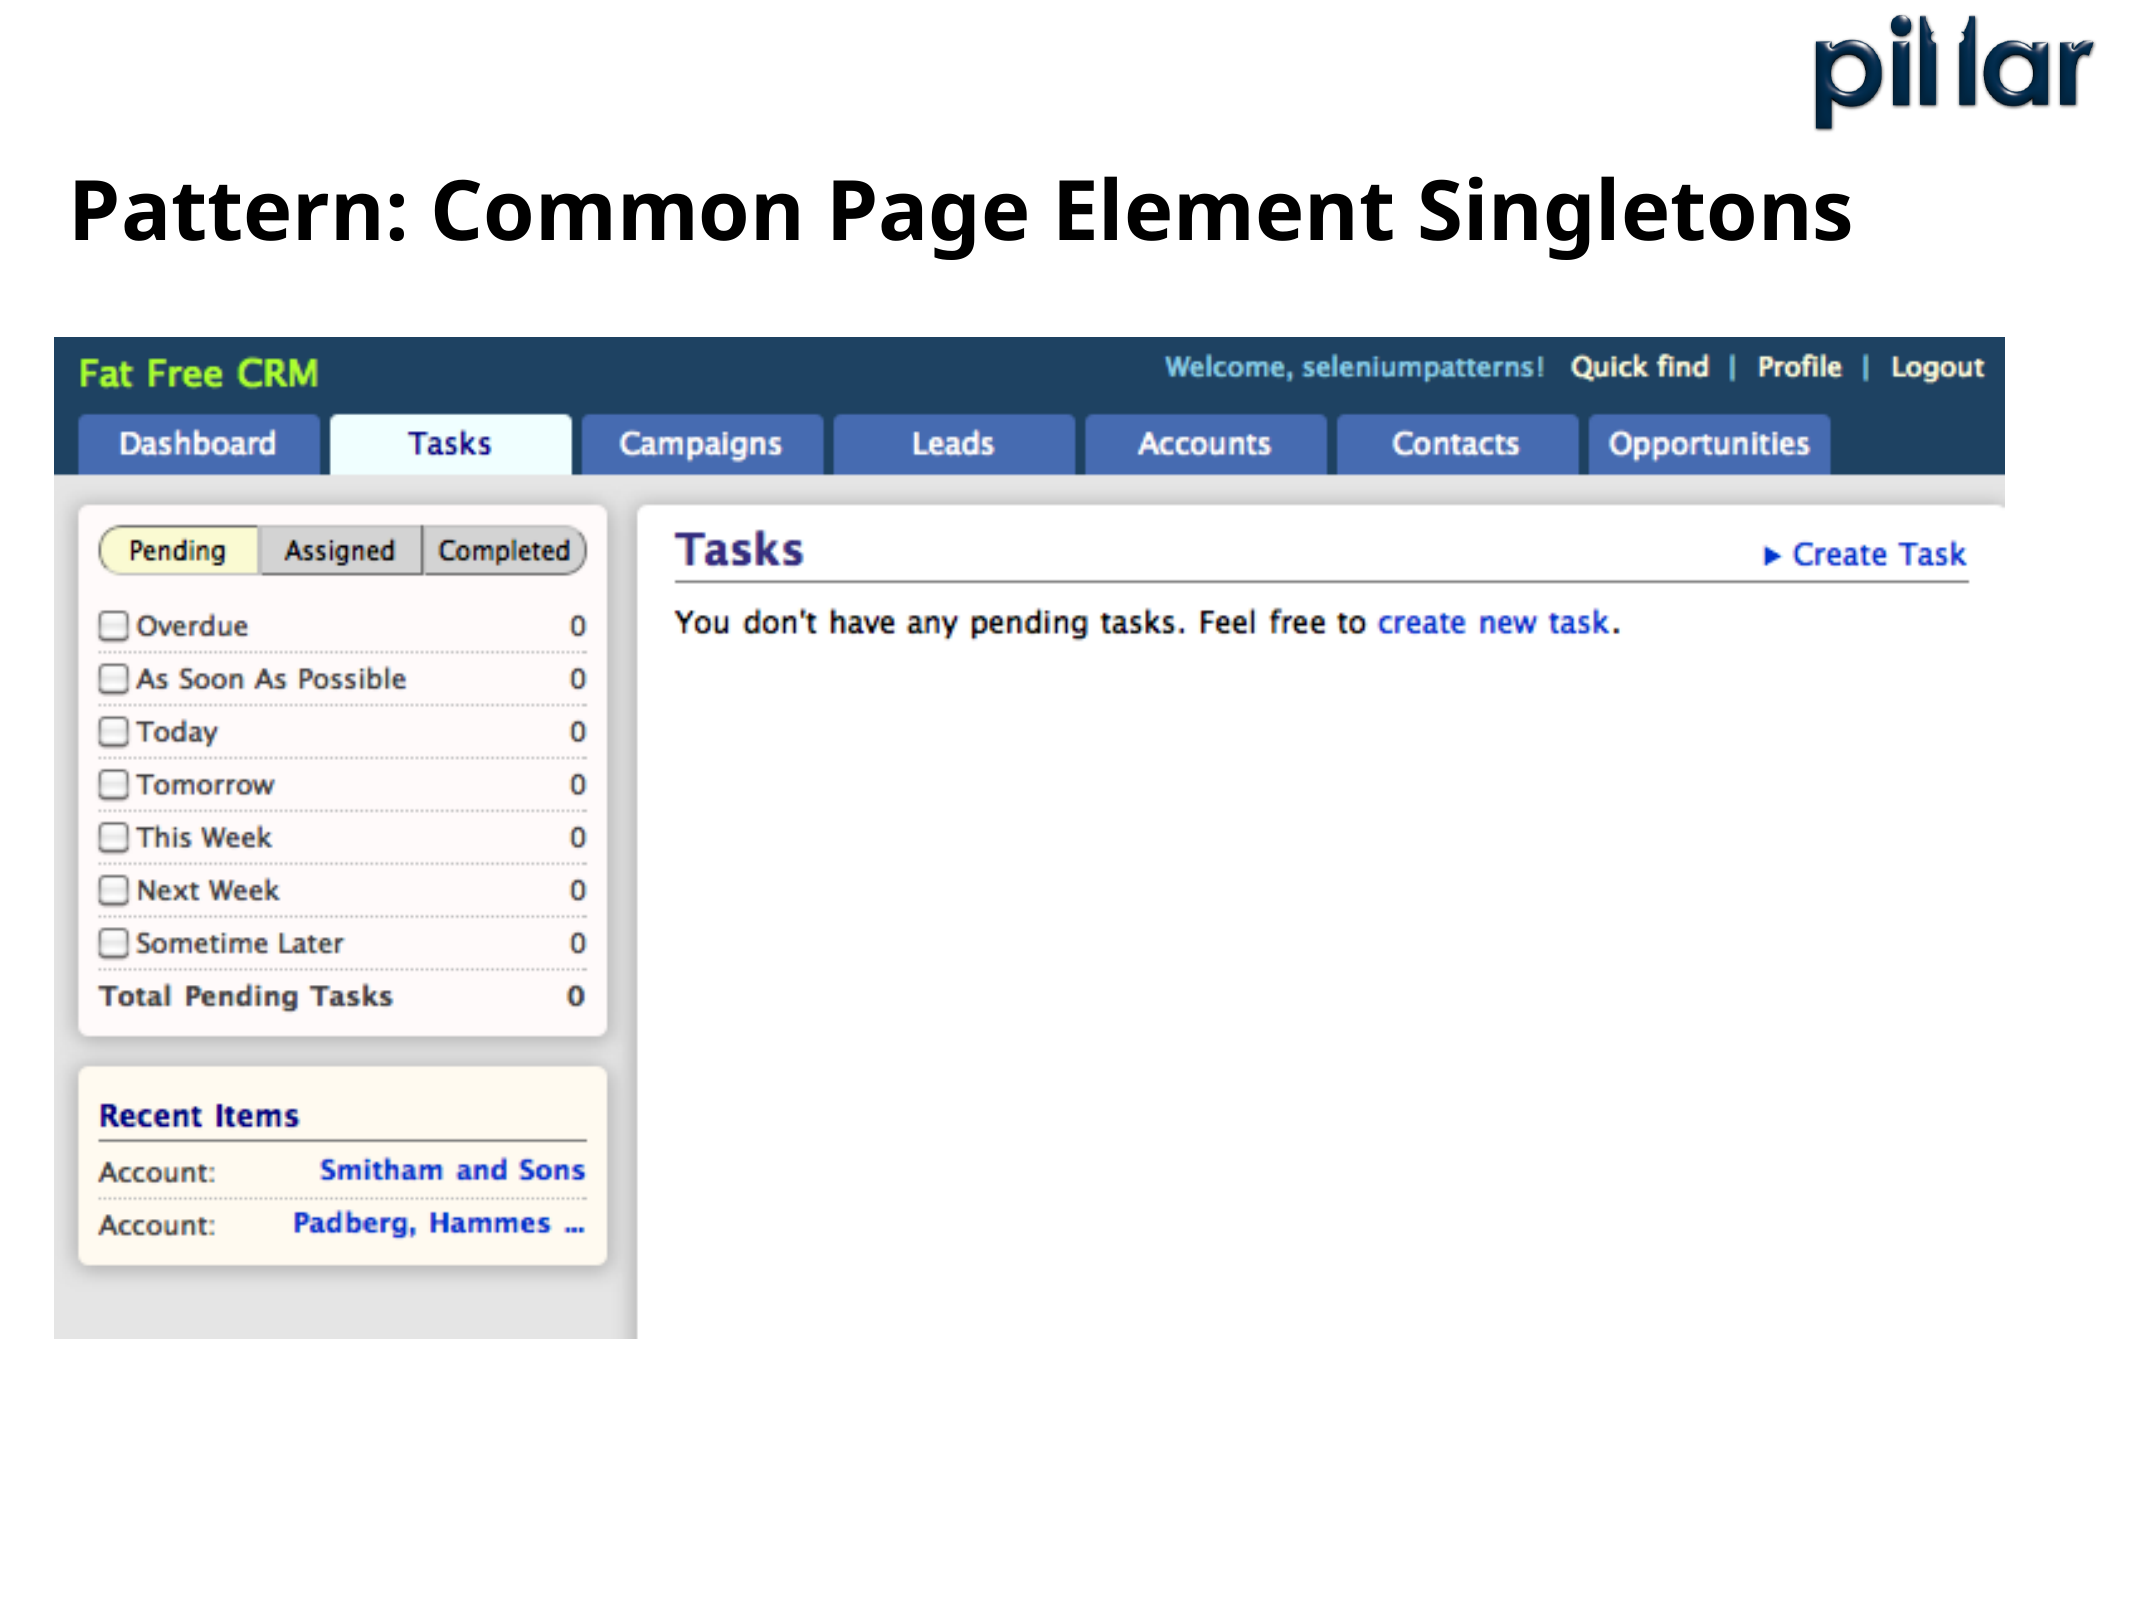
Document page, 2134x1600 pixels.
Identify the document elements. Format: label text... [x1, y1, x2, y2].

picture [53, 337, 2005, 1340]
picture [1783, 0, 2127, 159]
text_box Pattern: Common Page Element Singletons [54, 149, 2080, 365]
